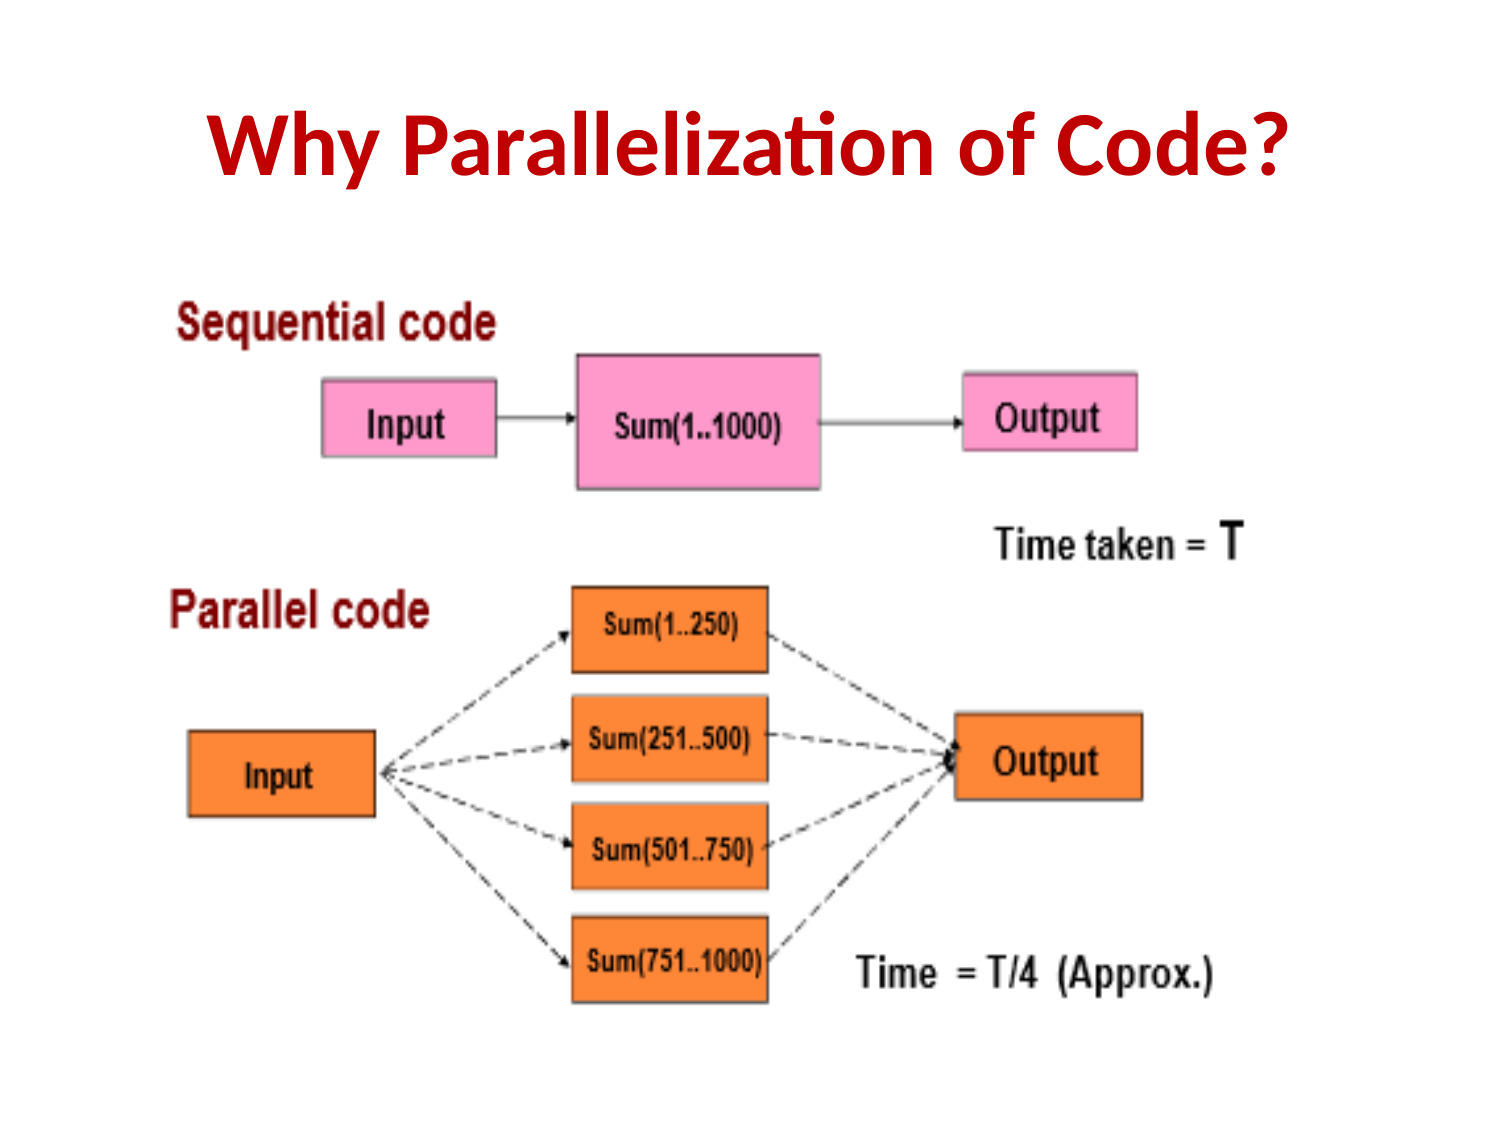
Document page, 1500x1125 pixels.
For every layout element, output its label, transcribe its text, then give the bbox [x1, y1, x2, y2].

text_box Why Parallelization of Code? [75, 45, 1425, 233]
picture [137, 237, 1313, 1038]
